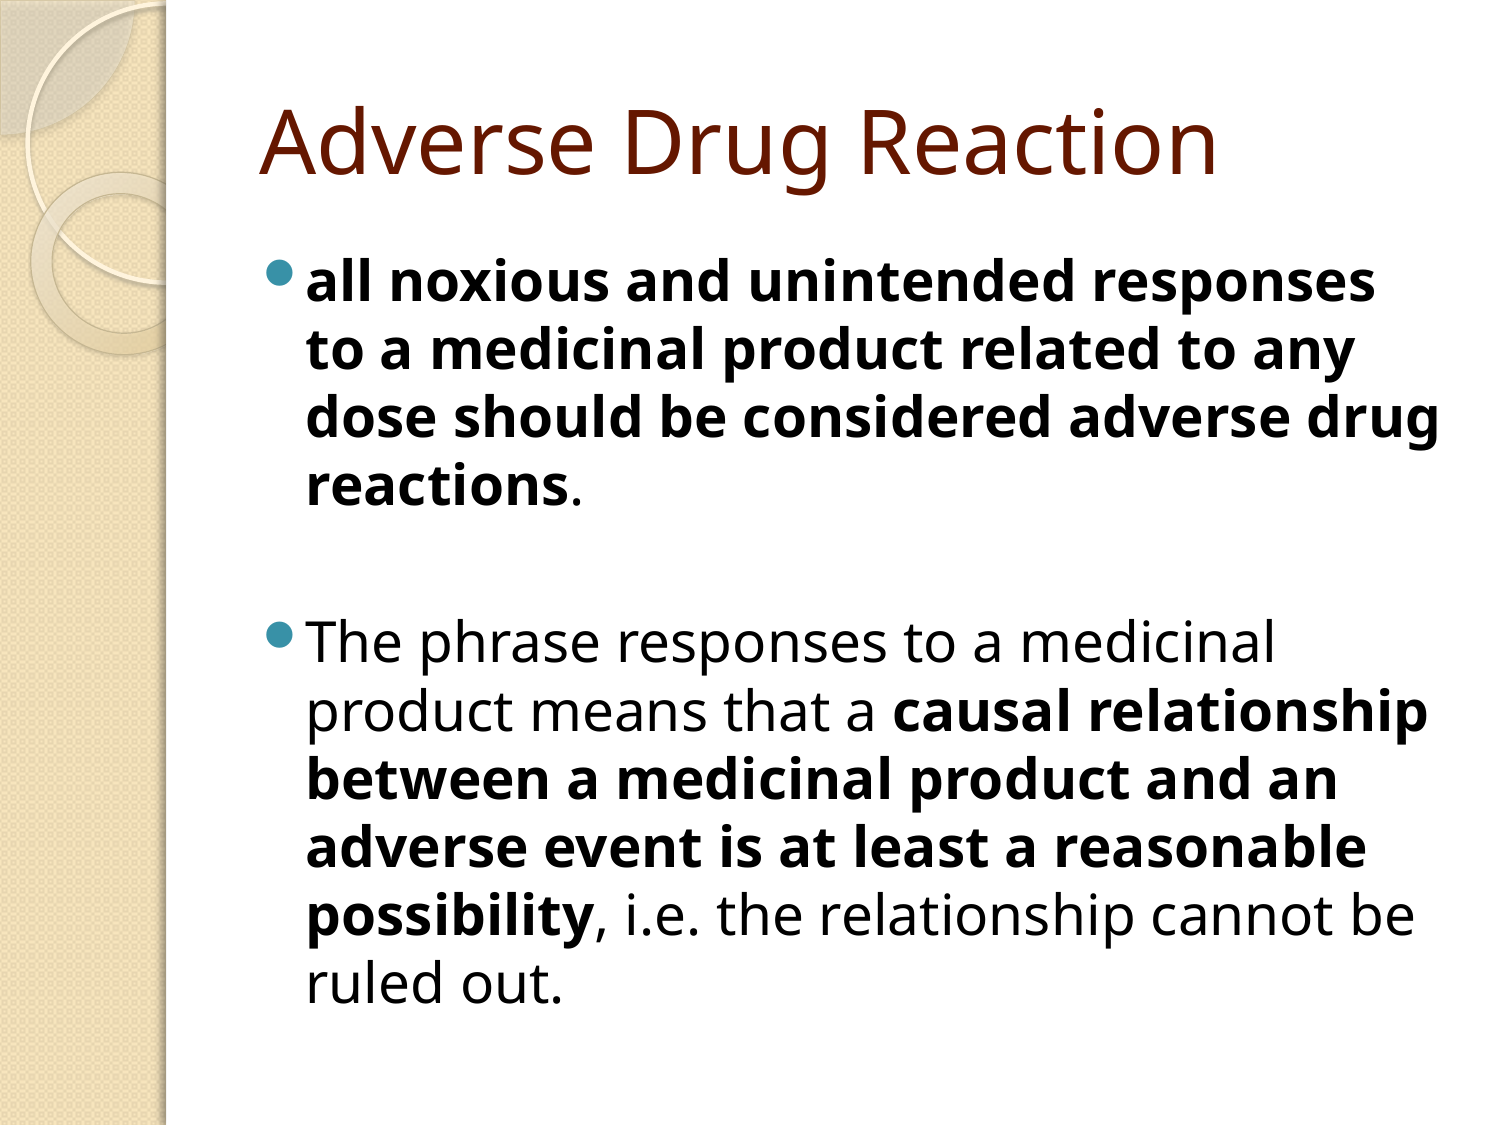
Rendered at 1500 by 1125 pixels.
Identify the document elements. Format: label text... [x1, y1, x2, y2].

title Adverse Drug Reaction [235, 45, 1466, 233]
list all noxious and unintended responses to a medicinal product related to any dose should be considered adverse drug reactions. The phrase responses to a medicinal product means that a causal relationship between a medicinal product and an adverse event is at least a reasonable possibility, i.e. the relationship cannot be ruled out. [235, 237, 1466, 1025]
